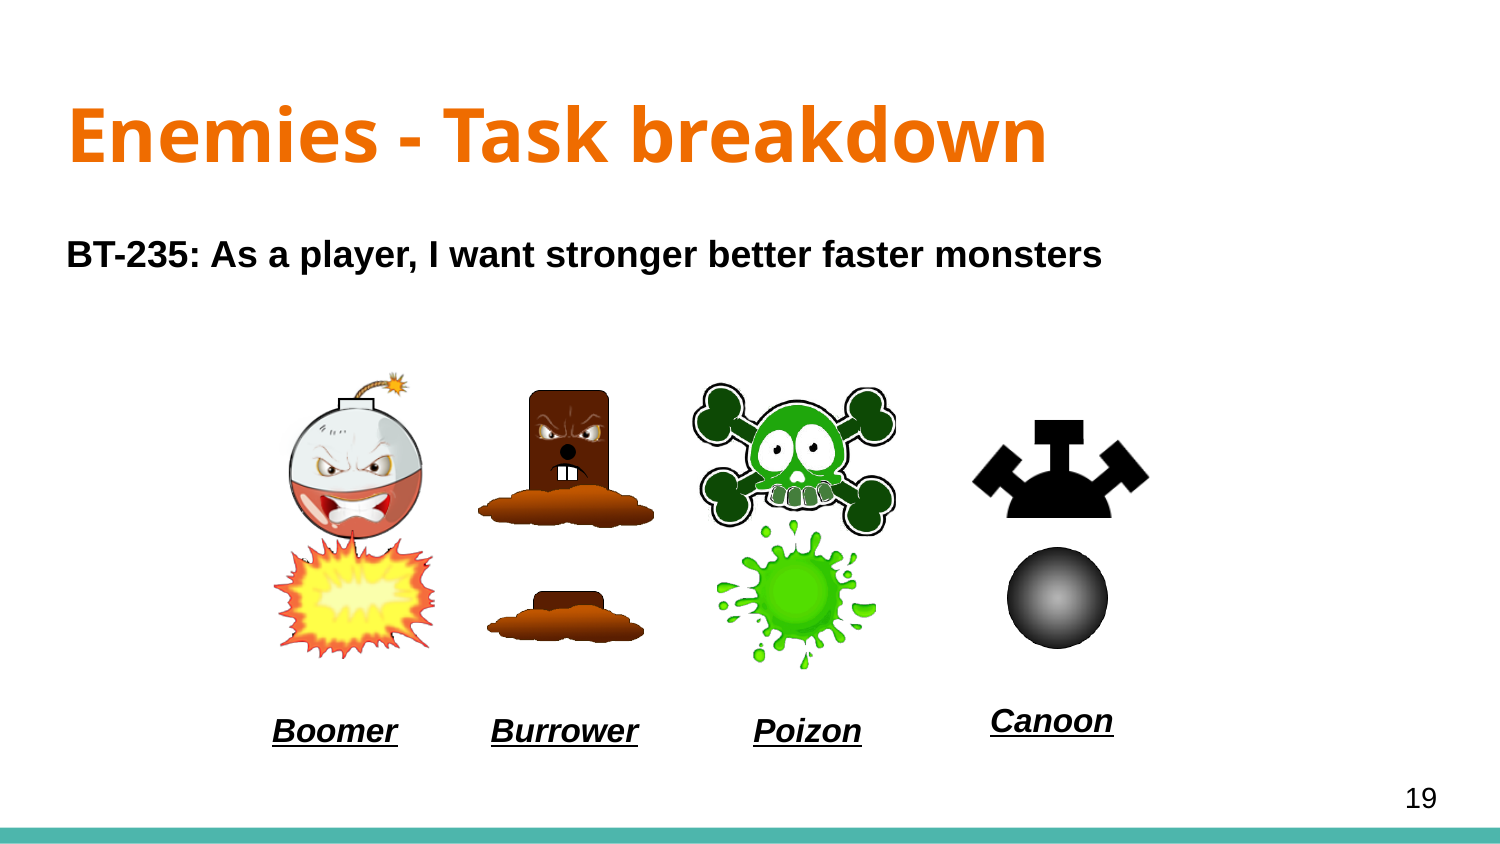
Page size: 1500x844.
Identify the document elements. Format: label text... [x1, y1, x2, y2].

text_box Boomer [257, 694, 438, 760]
text_box Poizon [738, 694, 907, 760]
list BT-235: As a player, I want stronger better faster monsters [51, 207, 1449, 393]
picture [944, 333, 1172, 519]
picture [691, 382, 900, 673]
title Enemies - Task breakdown [51, 72, 1449, 189]
slide_number ‹#› [1389, 764, 1480, 830]
text_box Burrower [475, 694, 665, 760]
text_box Canoon [975, 684, 1144, 749]
picture [975, 526, 1144, 664]
picture [244, 359, 661, 662]
